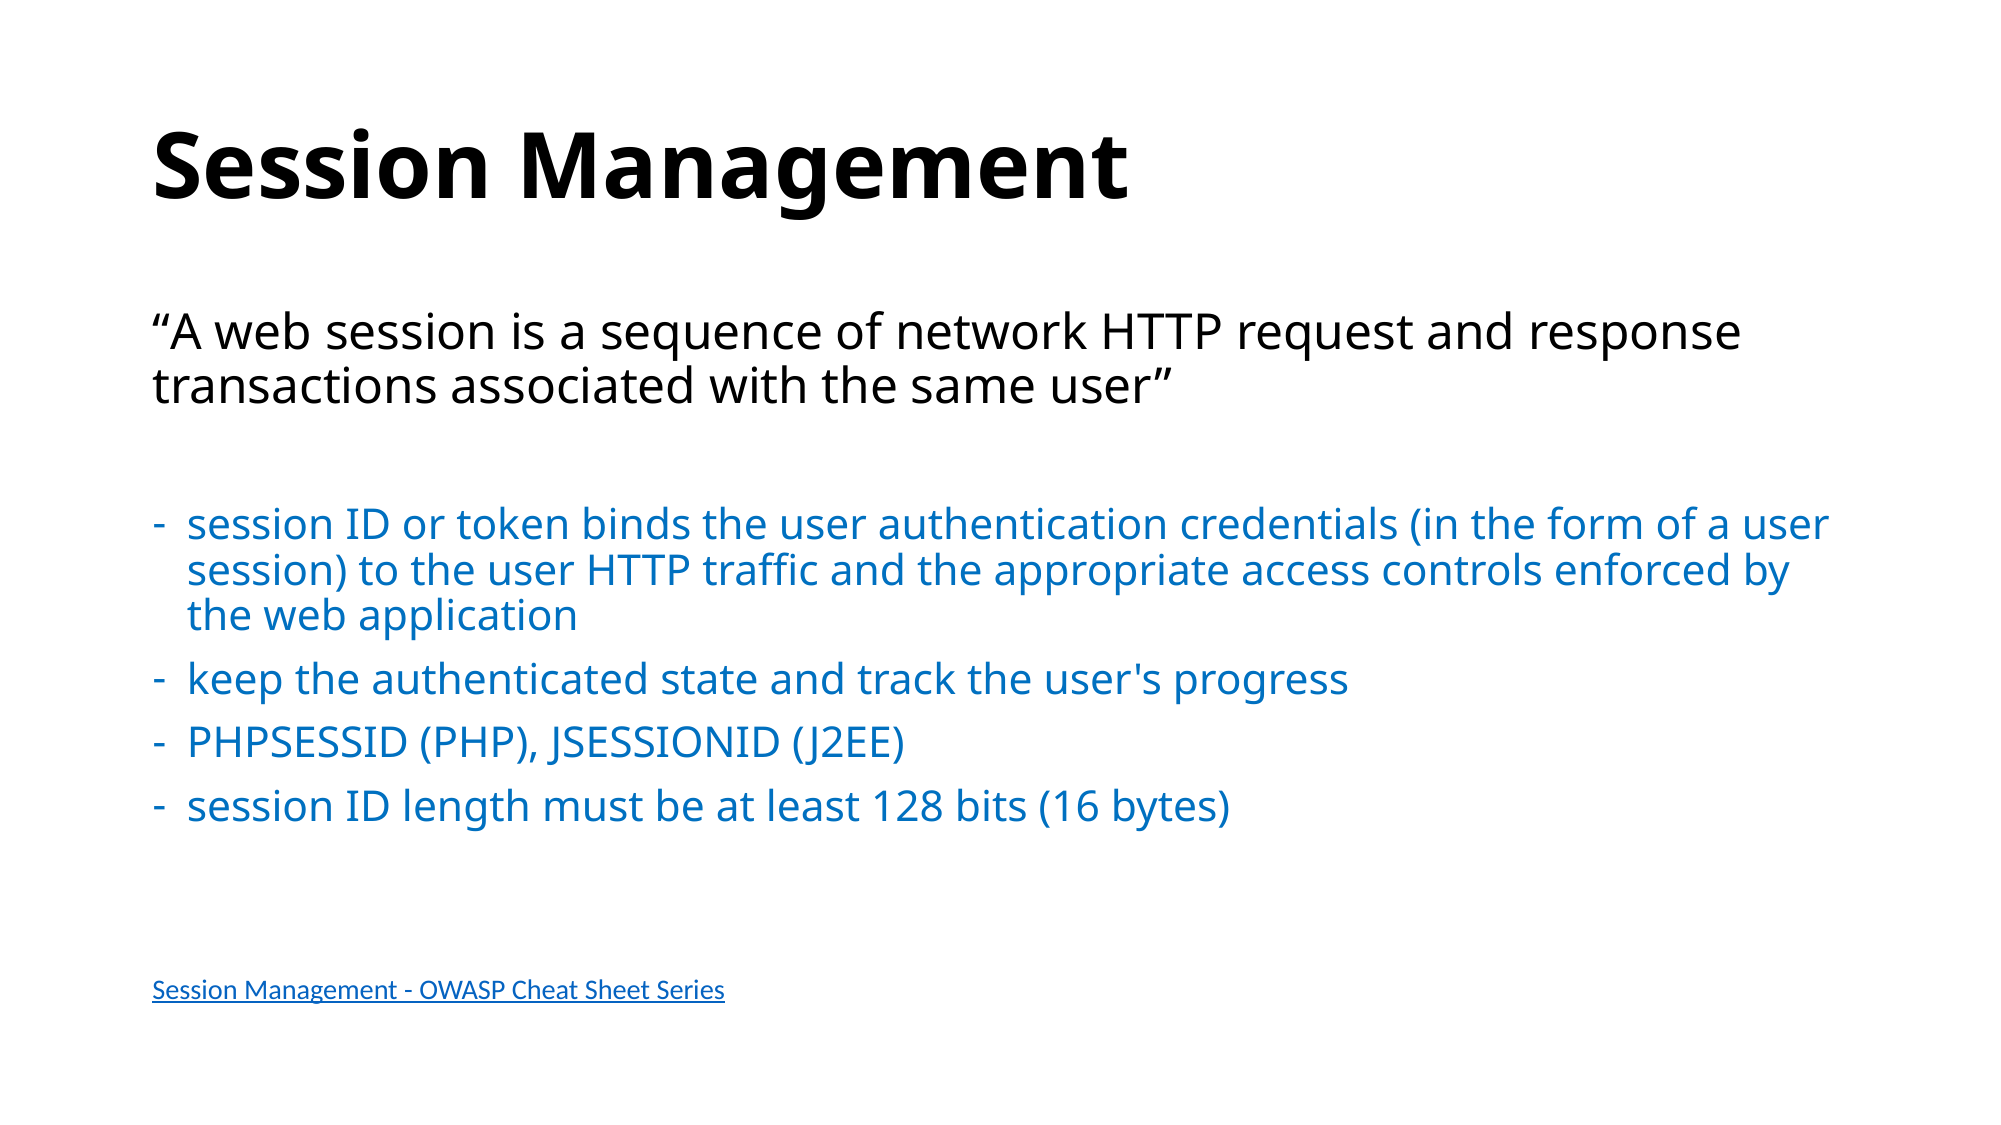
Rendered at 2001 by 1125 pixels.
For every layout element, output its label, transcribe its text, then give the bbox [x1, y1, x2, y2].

title Session Management [137, 59, 1863, 278]
list “A web session is a sequence of network HTTP request and response transactions associated with the same user” session ID or token binds the user authentication credentials (in the form of a user session) to the user HTTP traffic and the appropriate access controls enforced by the web application keep the authenticated state and track the user's progress PHPSESSID (PHP), JSESSIONID (J2EE) session ID length must be at least 128 bits (16 bytes) Session Management - OWASP Cheat Sheet Series [137, 299, 1863, 1014]
